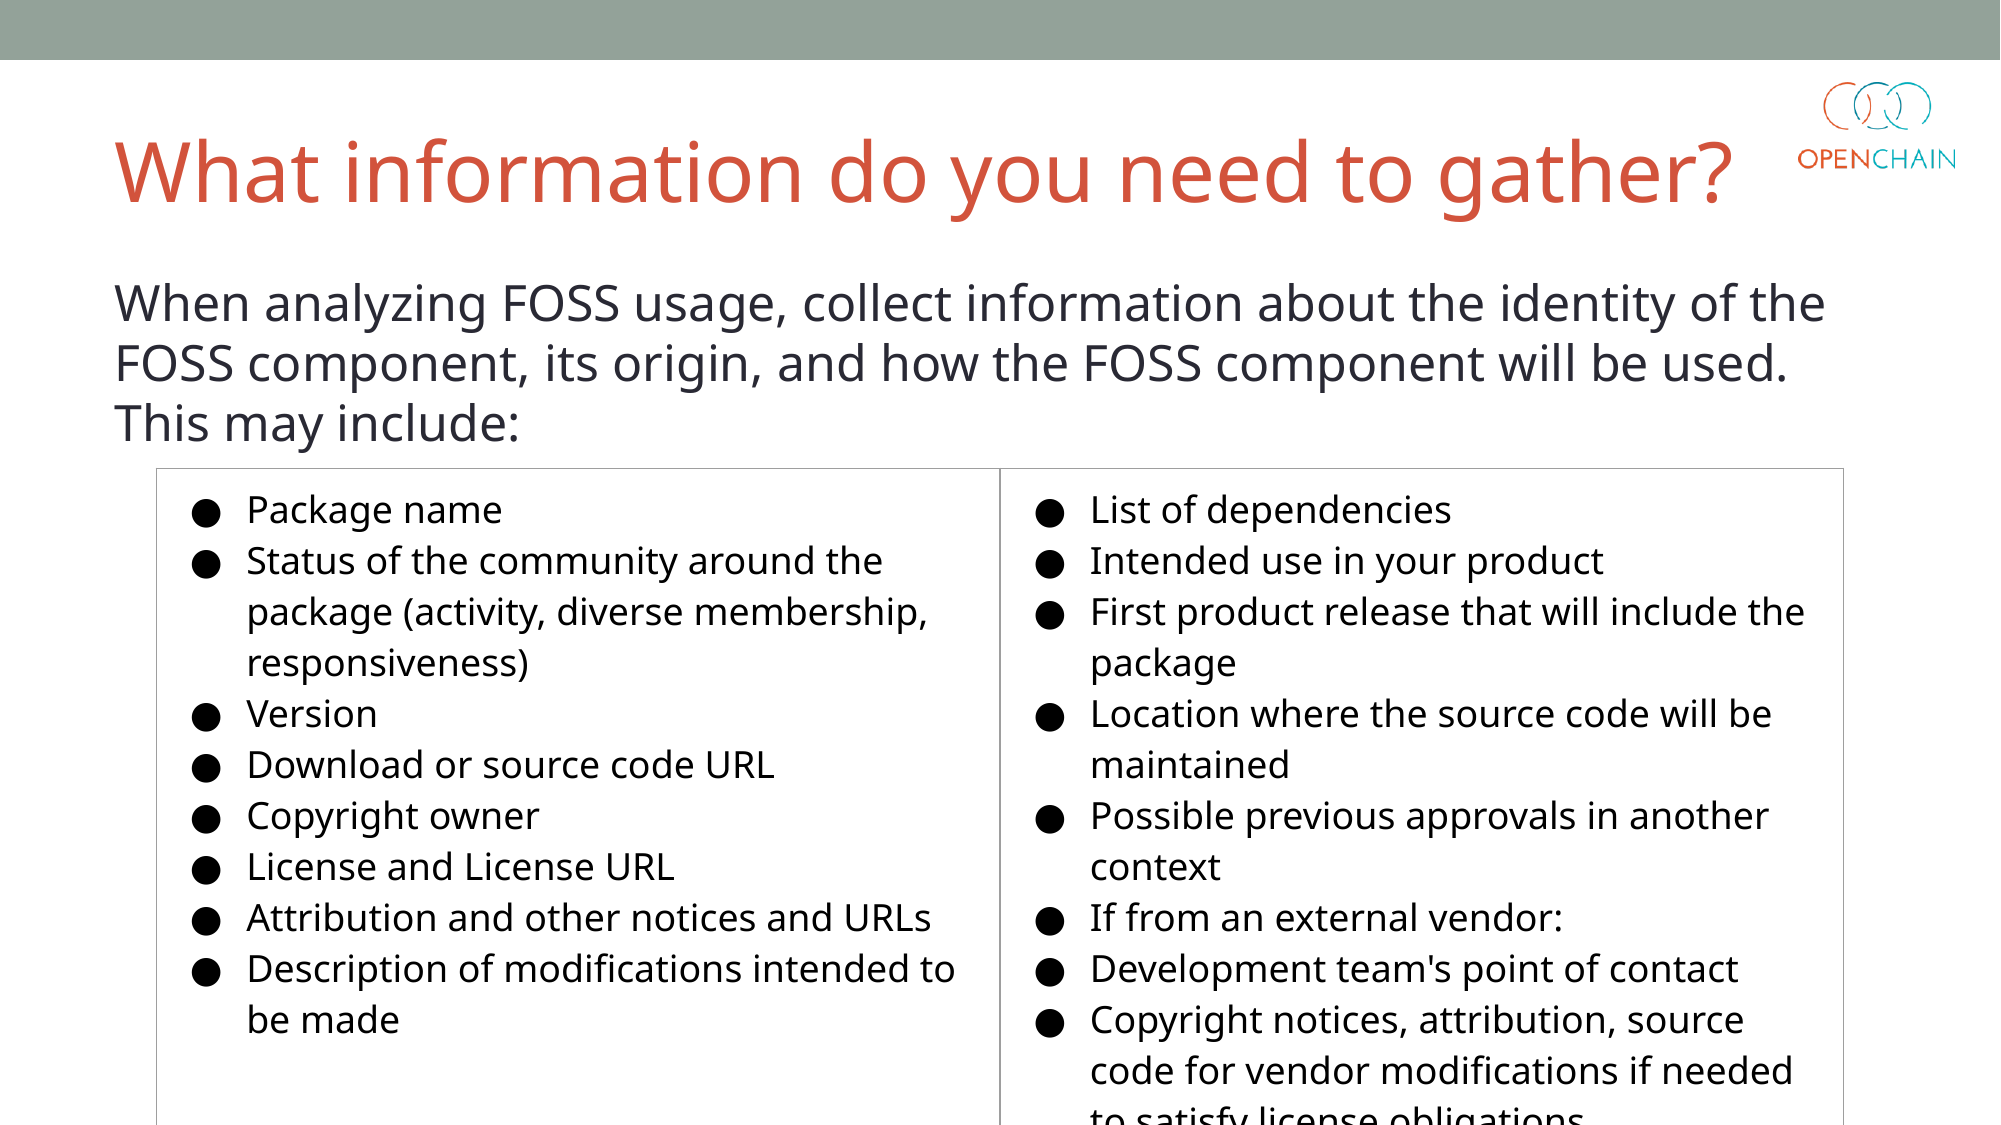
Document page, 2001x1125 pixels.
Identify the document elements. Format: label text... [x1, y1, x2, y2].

title What information do you need to gather? [99, 87, 1900, 250]
table_header List of dependencies Intended use in your product First product release that will include the package Location where the source code will be maintained Possible previous approvals in another context If from an external vendor: Development team's point of contact Copyright notices, attribution, source code for vendor modifications if needed to satisfy license obligations [1001, 469, 1843, 1125]
table_header Package name Status of the community around the package (activity, diverse membership, responsiveness) Version Download or source code URL Copyright owner License and License URL Attribution and other notices and URLs Description of modifications intended to be made [157, 469, 999, 1125]
list When analyzing FOSS usage, collect information about the identity of the FOSS component, its origin, and how the FOSS component will be used. This may include: [99, 263, 1900, 1064]
picture [1798, 82, 1955, 169]
